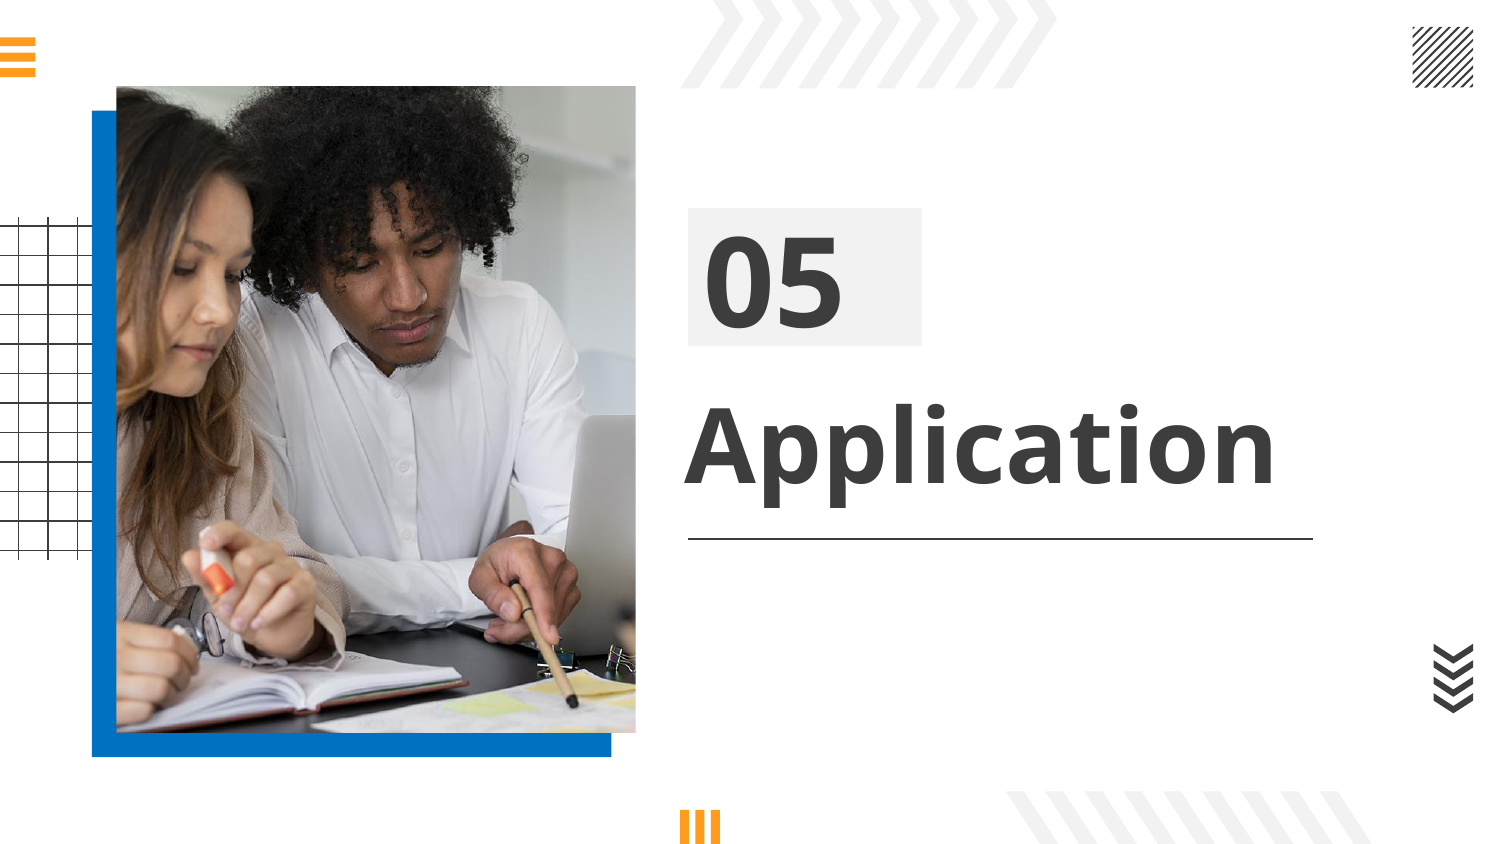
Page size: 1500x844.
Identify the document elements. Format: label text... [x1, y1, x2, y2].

text_box [91, 110, 612, 758]
title Application [669, 381, 1385, 520]
picture [115, 86, 636, 734]
title 05 [688, 208, 922, 347]
